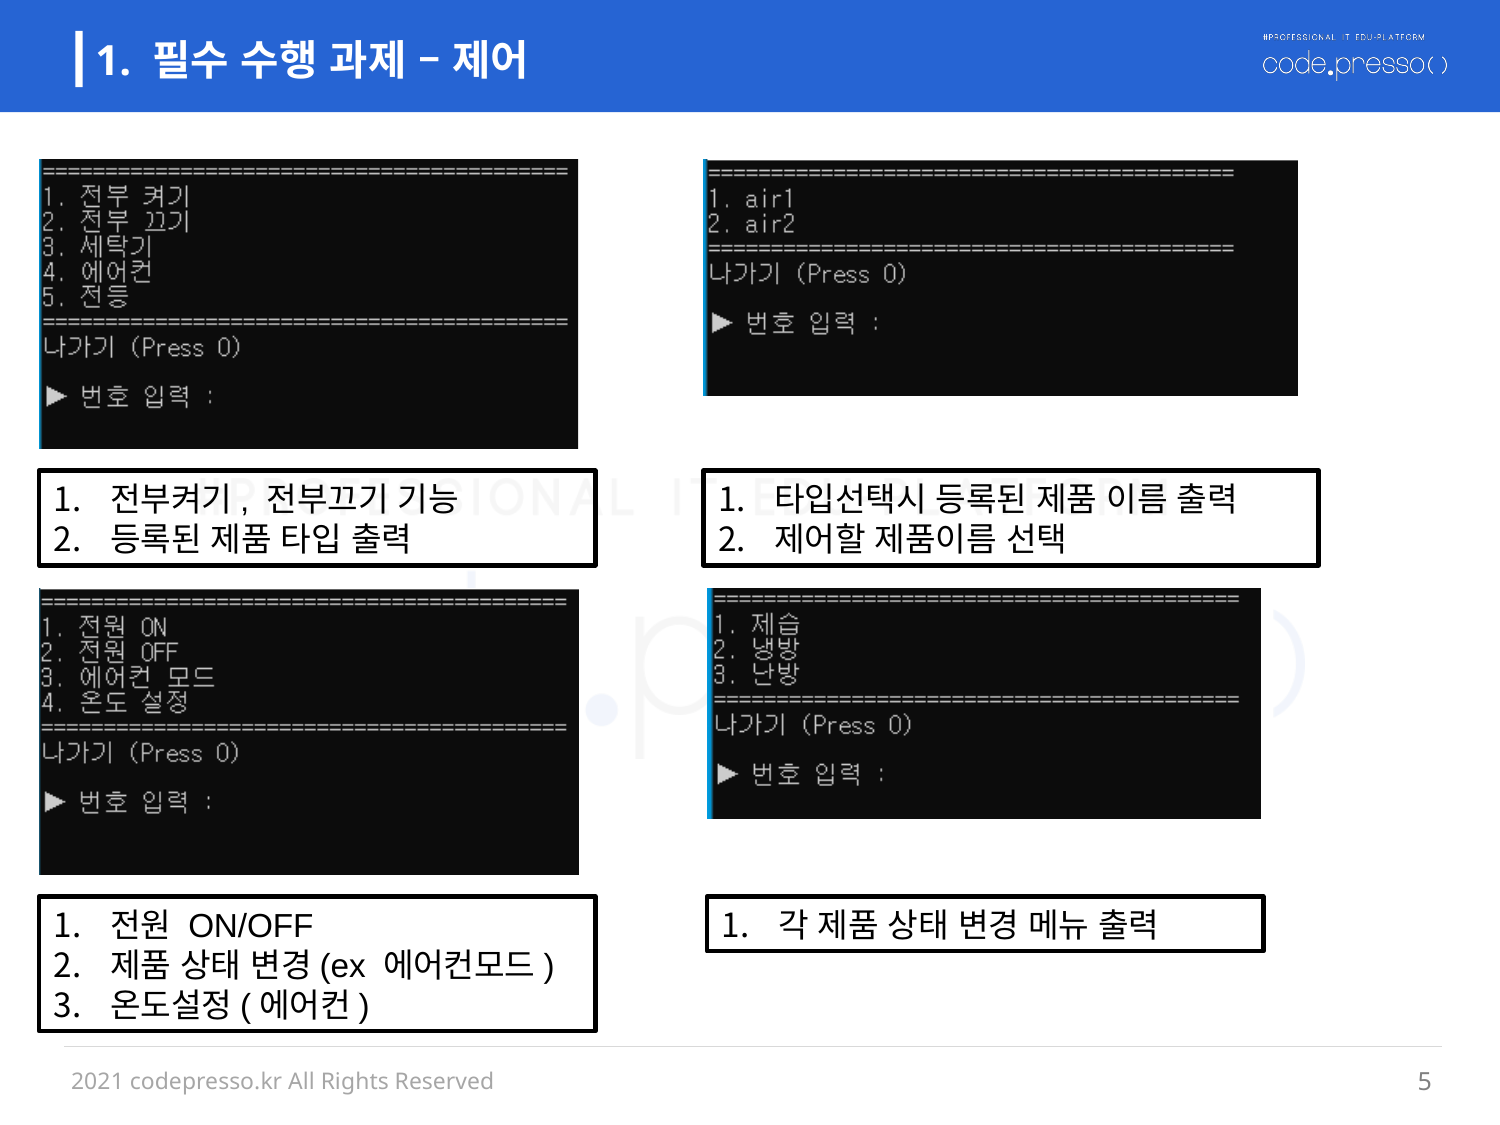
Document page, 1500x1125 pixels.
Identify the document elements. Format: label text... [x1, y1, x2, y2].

picture [41, 159, 579, 449]
picture [707, 159, 1298, 396]
text_box 전원 ON/OFF 제품 상태 변경(ex 에어컨모드) 온도설정(에어컨) [39, 896, 596, 1031]
picture [39, 588, 579, 875]
picture [1263, 34, 1447, 81]
text_box 각 제품 상태 변경 메뉴 출력 [707, 896, 1264, 952]
picture [712, 588, 1261, 819]
text_box 타입선택시 등록된 제품 이름 출력 제어할 제품이름 선택 [703, 470, 1319, 566]
text_box 전부켜기, 전부끄기 기능 등록된 제품 타입 출력 [39, 470, 596, 566]
text_box 1. 필수 수행 과제 – 제어 [80, 18, 1139, 96]
